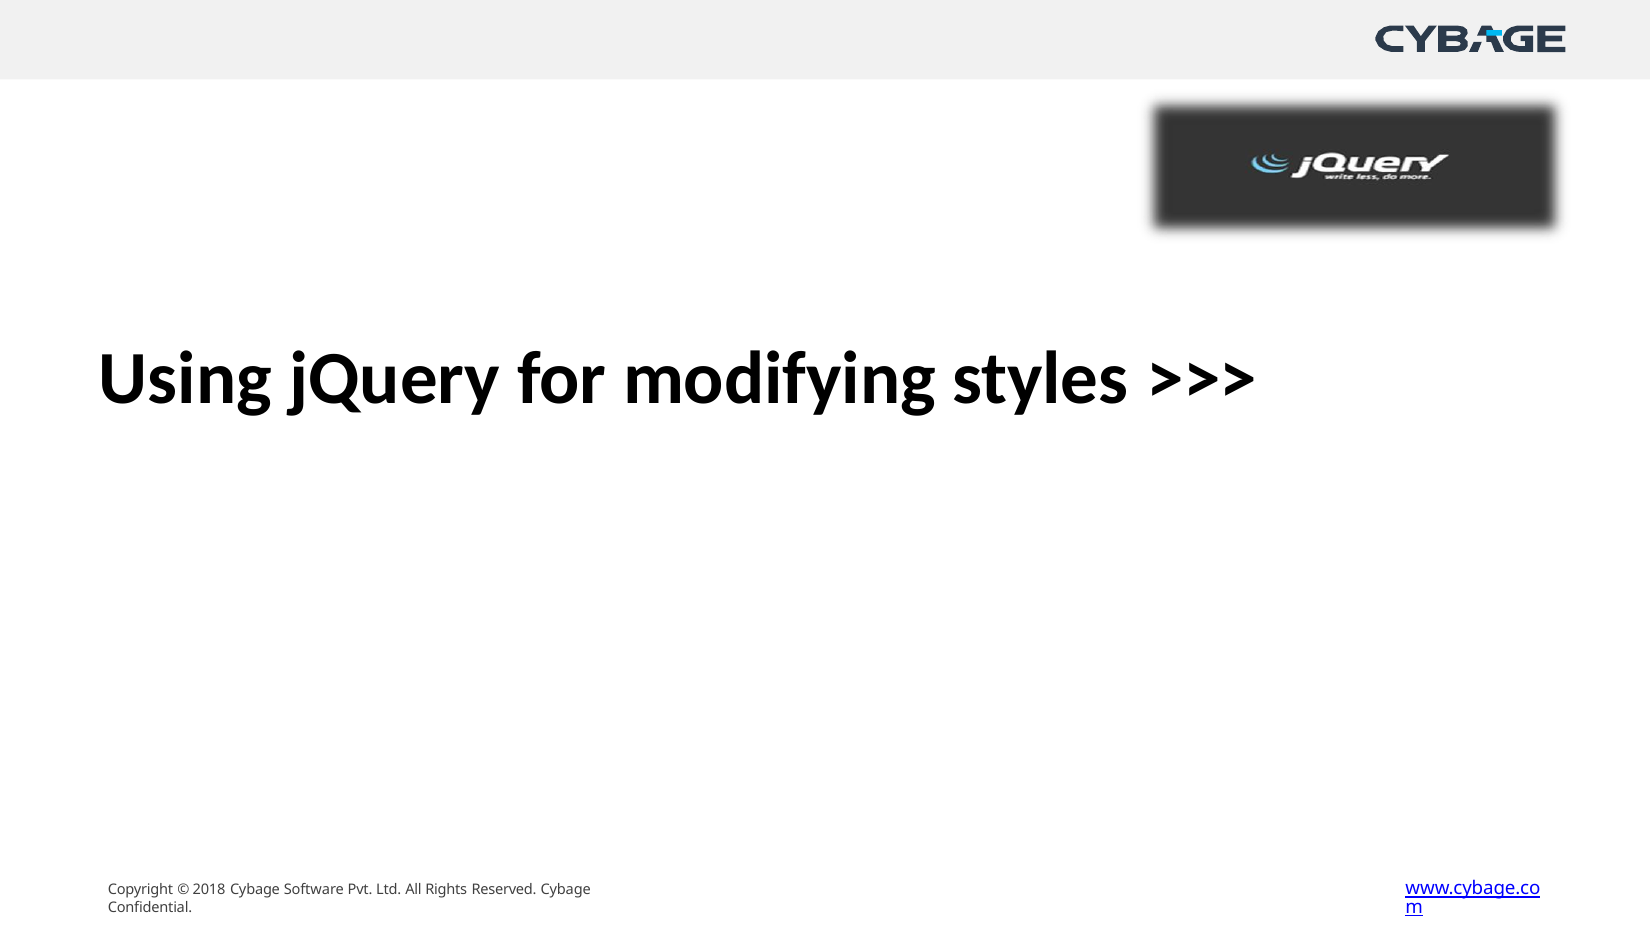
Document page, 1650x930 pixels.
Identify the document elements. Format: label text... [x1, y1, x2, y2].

title Using jQuery for modifying styles >>> [96, 326, 1263, 484]
text_box www.cybage.com [1403, 872, 1551, 902]
picture [1137, 89, 1571, 244]
footer Copyright © 2018 Cybage Software Pvt. Ltd. All Rights Reserved. Cybage Confidential. [105, 877, 629, 930]
